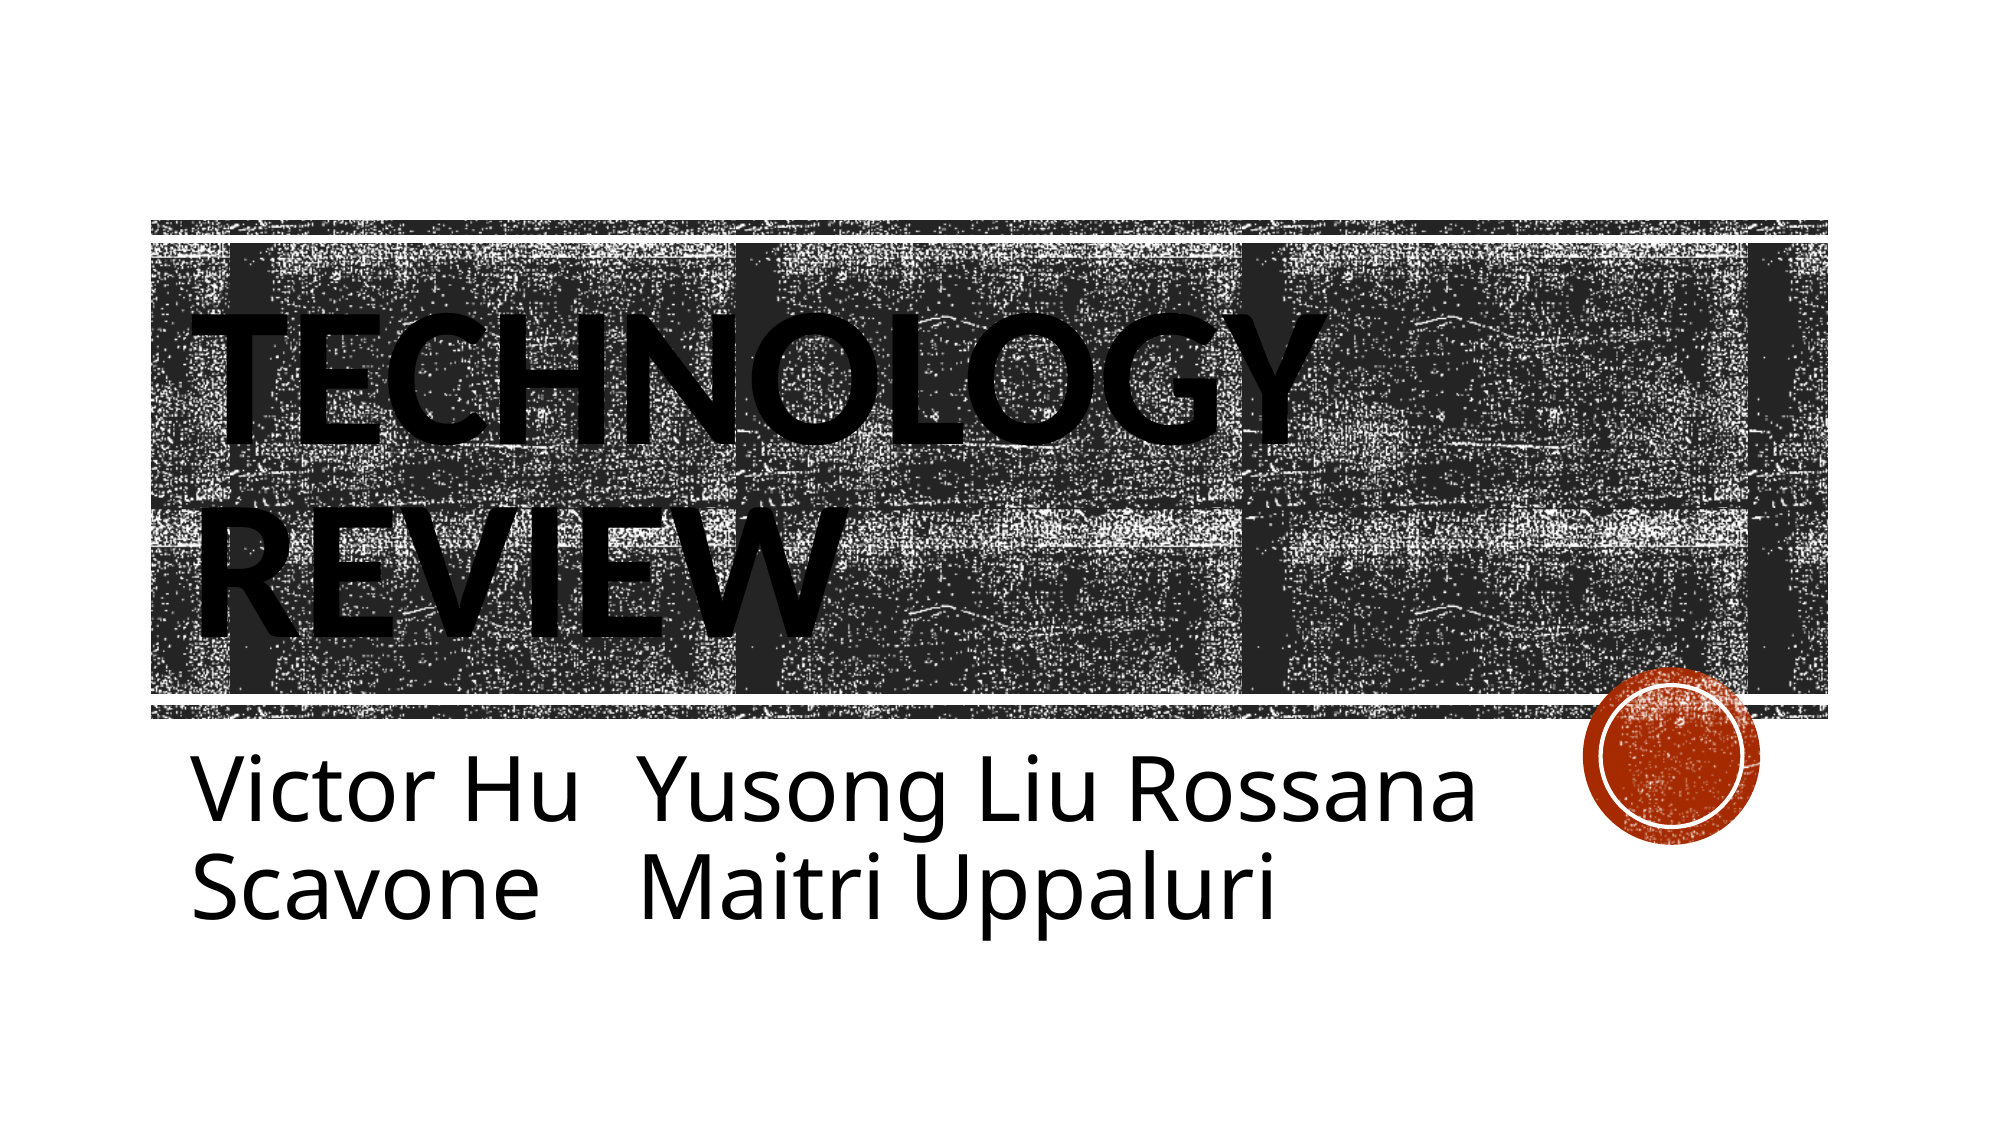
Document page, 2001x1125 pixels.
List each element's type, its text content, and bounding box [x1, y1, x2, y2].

subtitle Victor Hu Yusong Liu Rossana Scavone Maitri Uppaluri [175, 735, 1547, 961]
title Technology Review [175, 404, 1676, 563]
